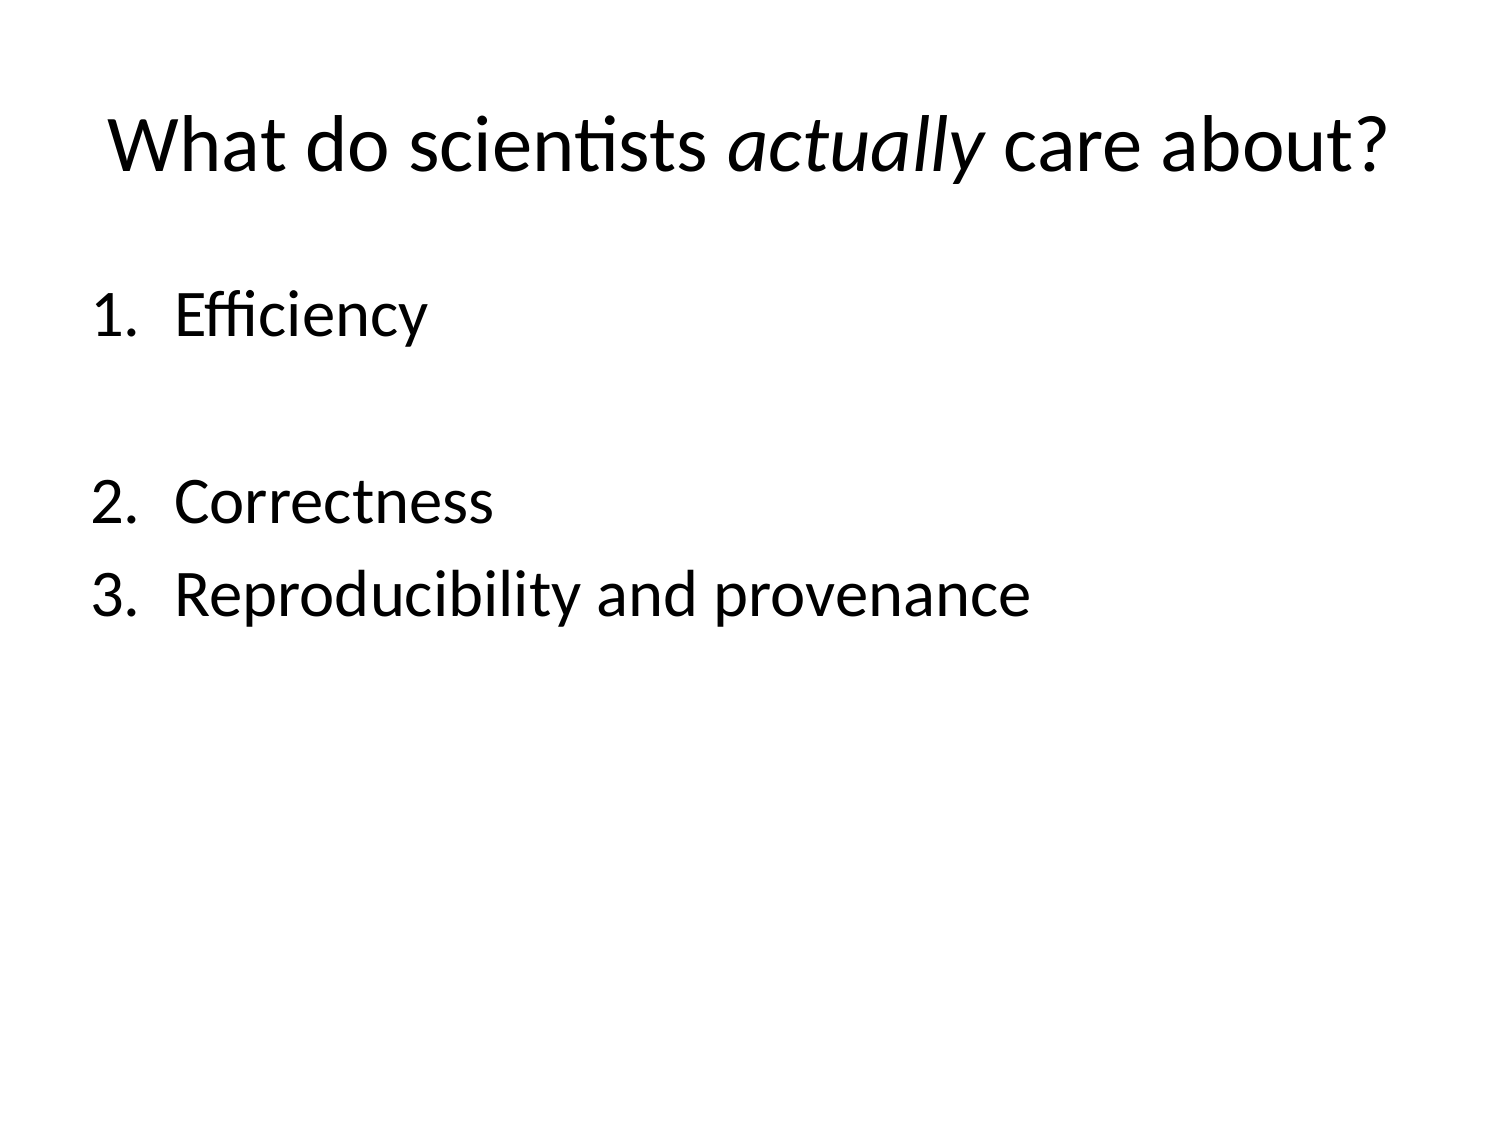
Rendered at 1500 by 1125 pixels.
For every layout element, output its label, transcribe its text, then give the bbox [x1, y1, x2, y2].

list Efficiency Correctness Reproducibility and provenance [75, 262, 1425, 1005]
title What do scientists actually care about? [75, 45, 1425, 233]
